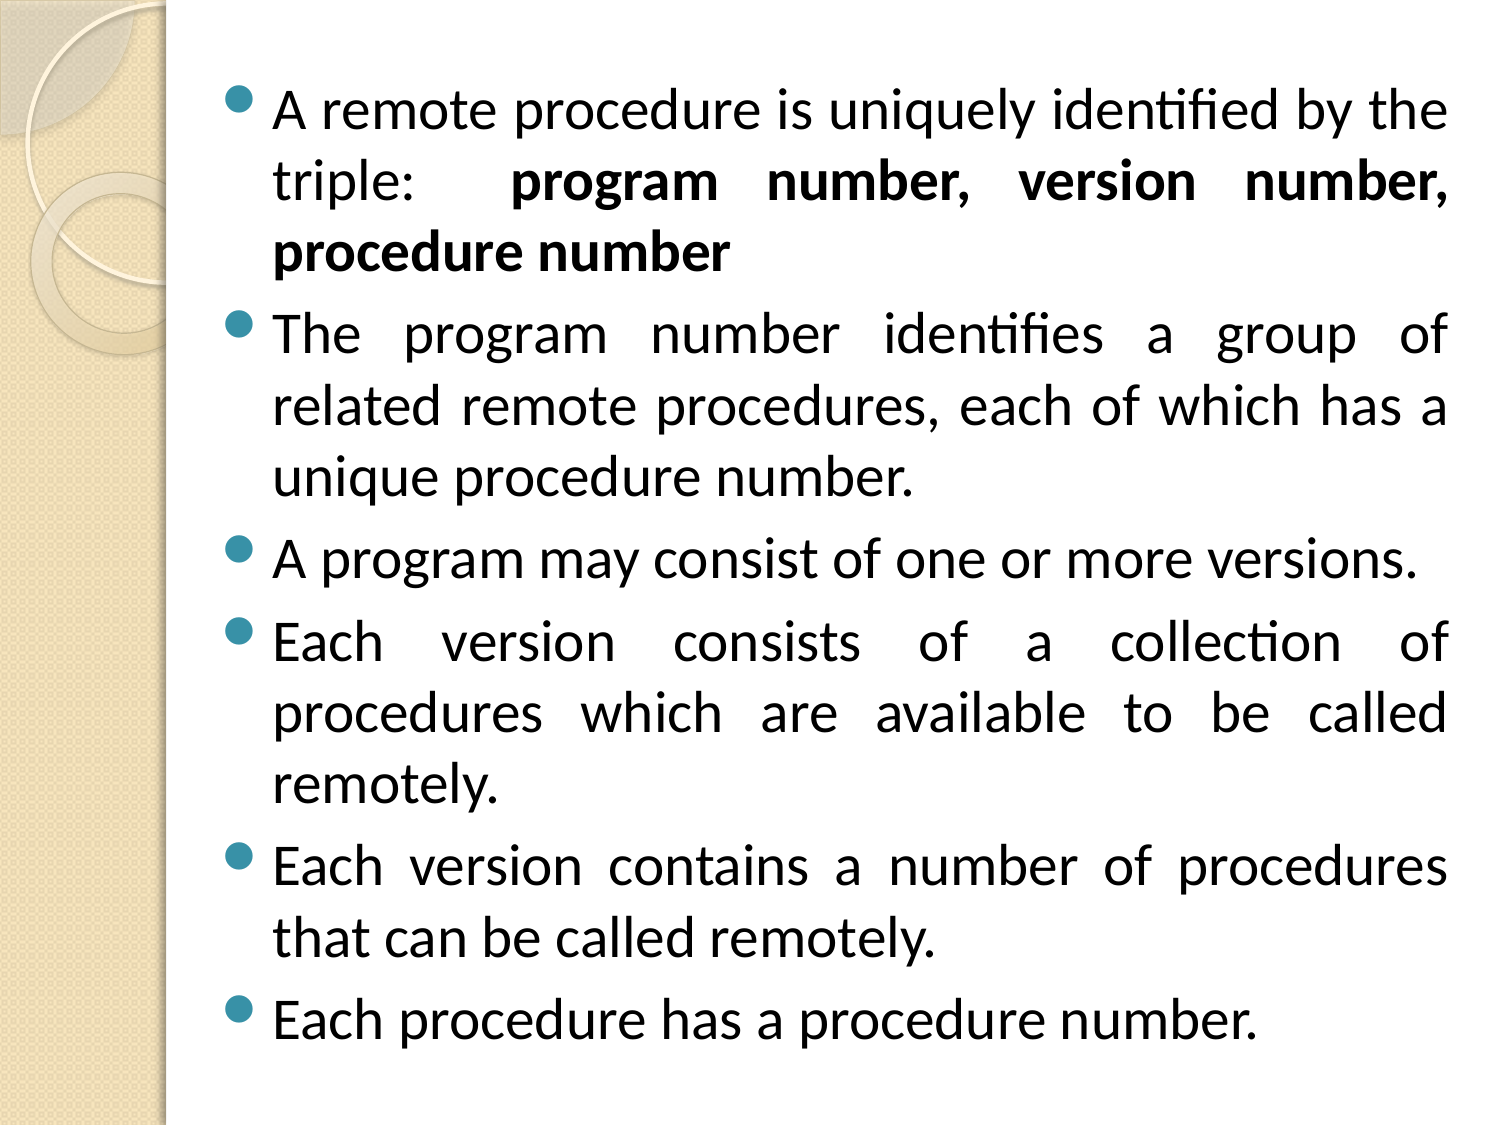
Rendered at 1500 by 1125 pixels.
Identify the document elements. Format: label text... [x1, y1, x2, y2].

list A remote procedure is uniquely identified by the triple: program number, version number, procedure number The program number identifies a group of related remote procedures, each of which has a unique procedure number. A program may consist of one or more versions. Each version consists of a collection of procedures which are available to be called remotely. Each version contains a number of procedures that can be called remotely. Each procedure has a procedure number. [200, 62, 1466, 1075]
